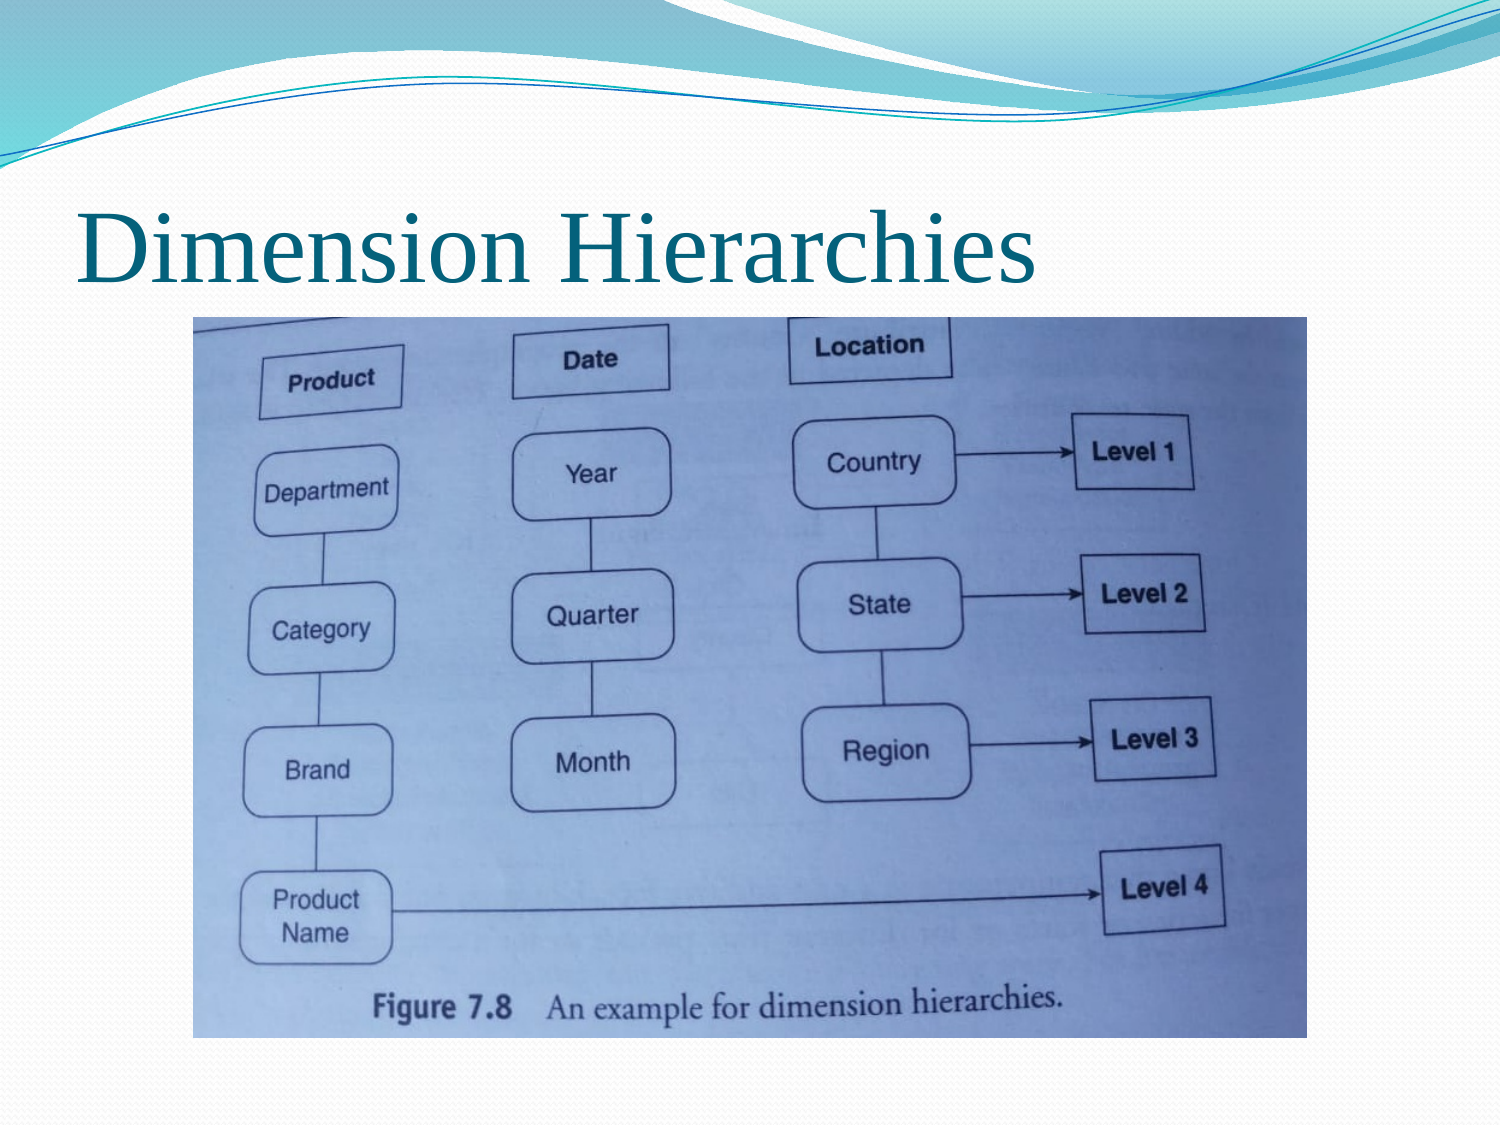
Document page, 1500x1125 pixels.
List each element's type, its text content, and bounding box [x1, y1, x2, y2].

title Dimension Hierarchies [75, 115, 1425, 303]
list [193, 317, 1307, 1038]
